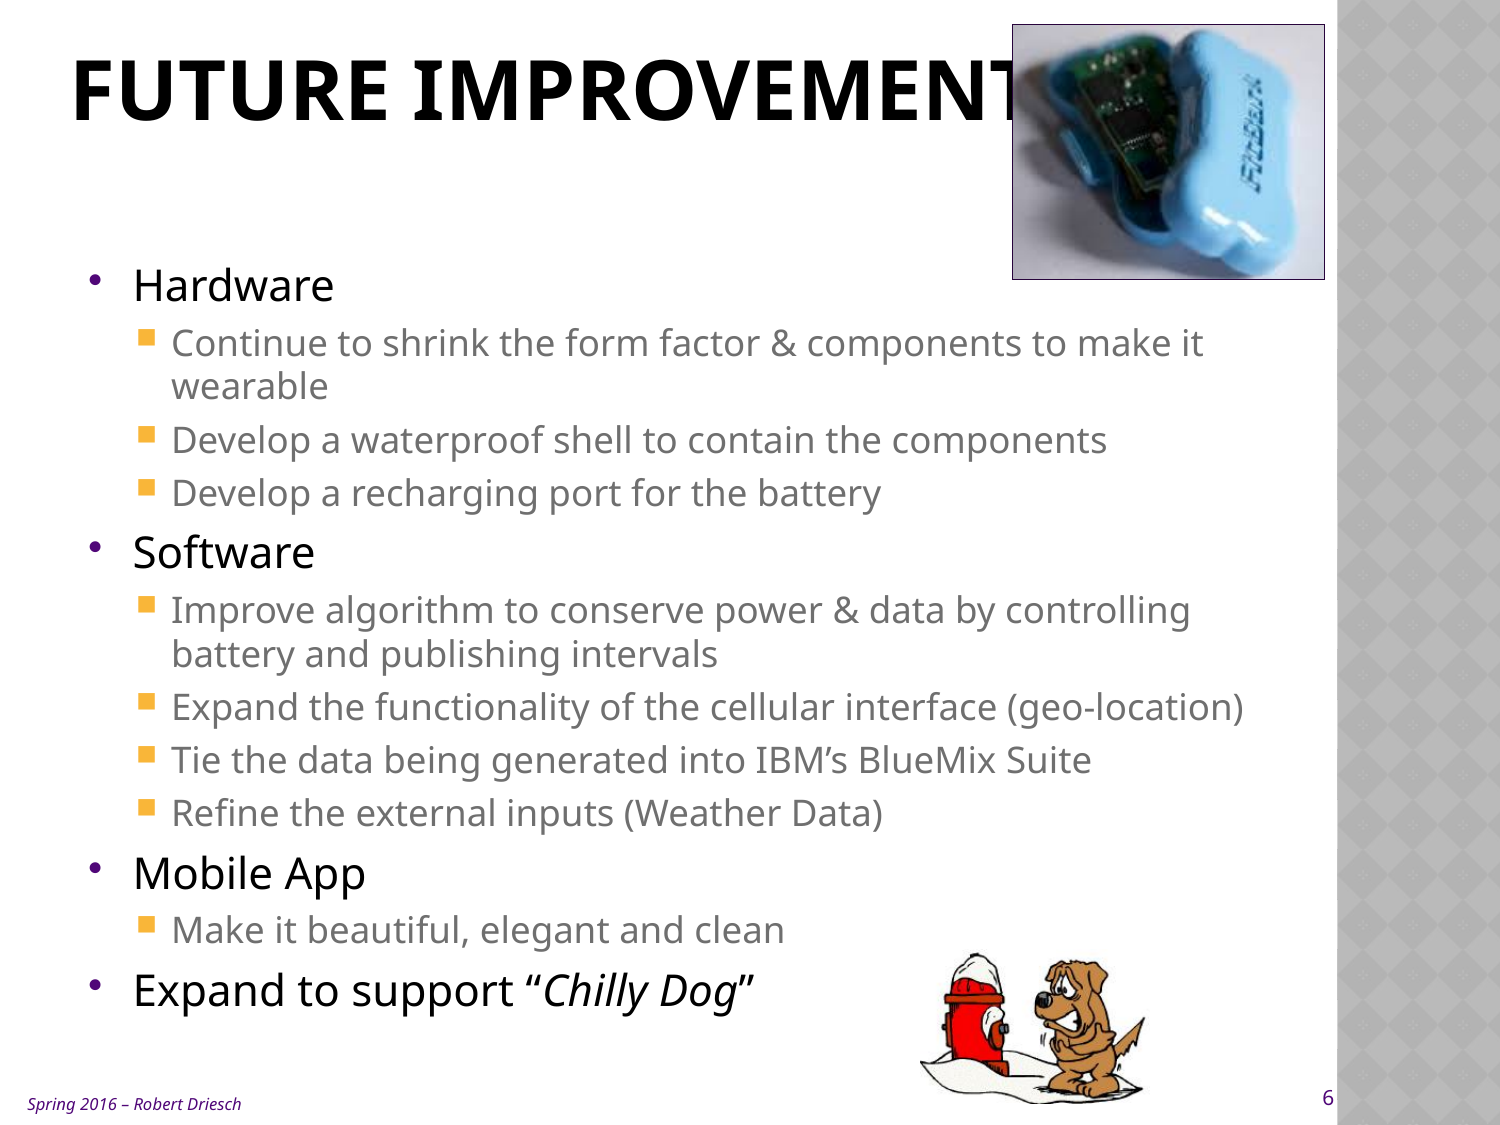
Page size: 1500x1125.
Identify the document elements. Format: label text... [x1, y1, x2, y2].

list Hardware Continue to shrink the form factor & components to make it wearable Develop a waterproof shell to contain the components Develop a recharging port for the battery Software Improve algorithm to conserve power & data by controlling battery and publishing intervals Expand the functionality of the cellular interface (geo-location) Tie the data being generated into IBM’s BlueMix Suite Refine the external inputs (Weather Data) Mobile App Make it beautiful, elegant and clean Expand to support “Chilly Dog” [75, 249, 1263, 1068]
picture [1011, 24, 1326, 281]
title Future Improvements [62, 37, 1006, 230]
picture [920, 949, 1151, 1105]
slide_number 6 [1237, 1075, 1334, 1113]
footer Spring 2016 – Robert Driesch [12, 1075, 613, 1114]
